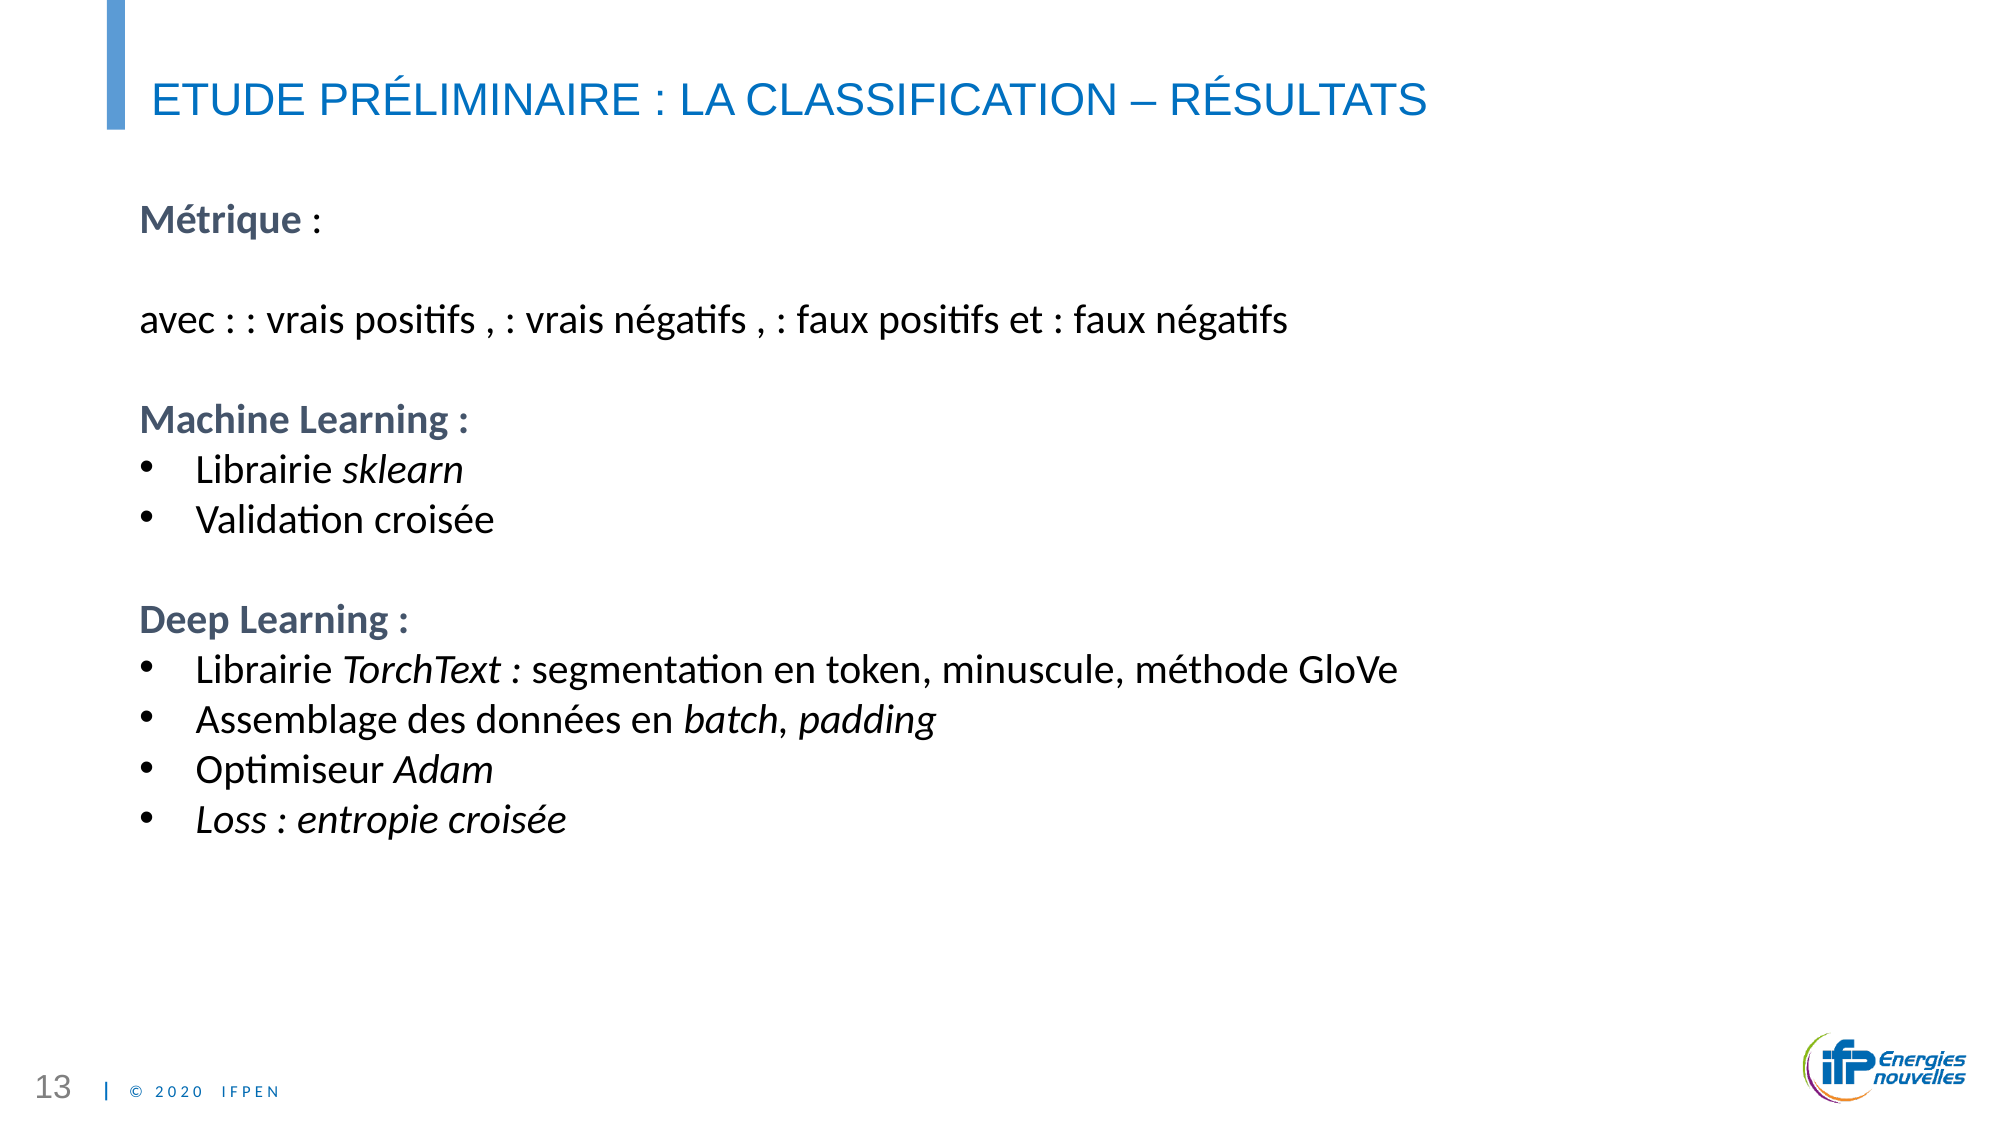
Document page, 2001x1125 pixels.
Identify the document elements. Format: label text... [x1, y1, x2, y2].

picture [1799, 1031, 1969, 1104]
title Etude préliminaire : la classification – Résultats [136, 57, 1795, 144]
